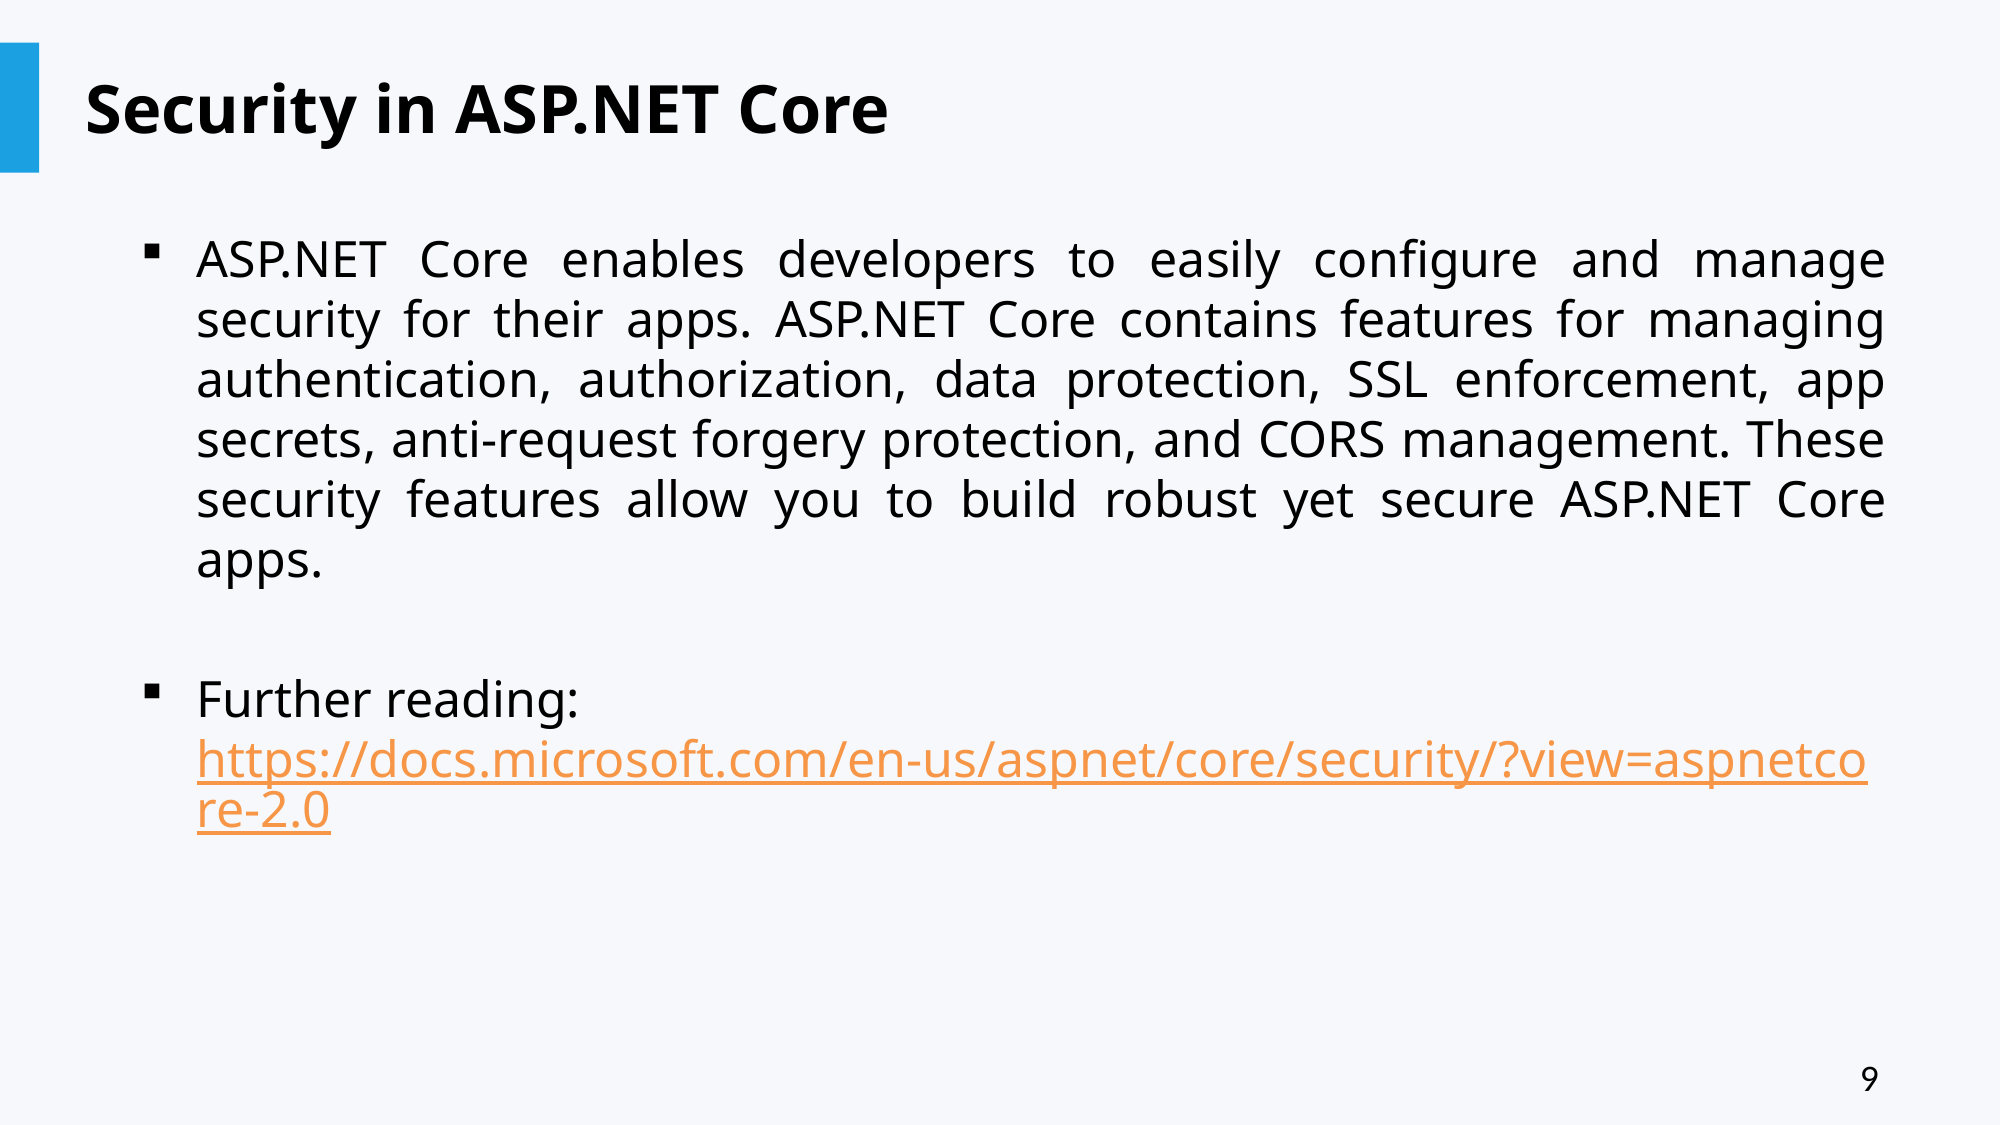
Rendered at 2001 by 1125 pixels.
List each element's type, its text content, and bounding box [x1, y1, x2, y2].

list ASP.NET Core enables developers to easily configure and manage security for their apps. ASP.NET Core contains features for managing authentication, authorization, data protection, SSL enforcement, app secrets, anti-request forgery protection, and CORS management. These security features allow you to build robust yet secure ASP.NET Core apps. Further reading: https://docs.microsoft.com/en-us/aspnet/core/security/?view=aspnetcore-2.0 [125, 219, 1903, 1010]
title Security in ASP.NET Core [70, 42, 1489, 171]
